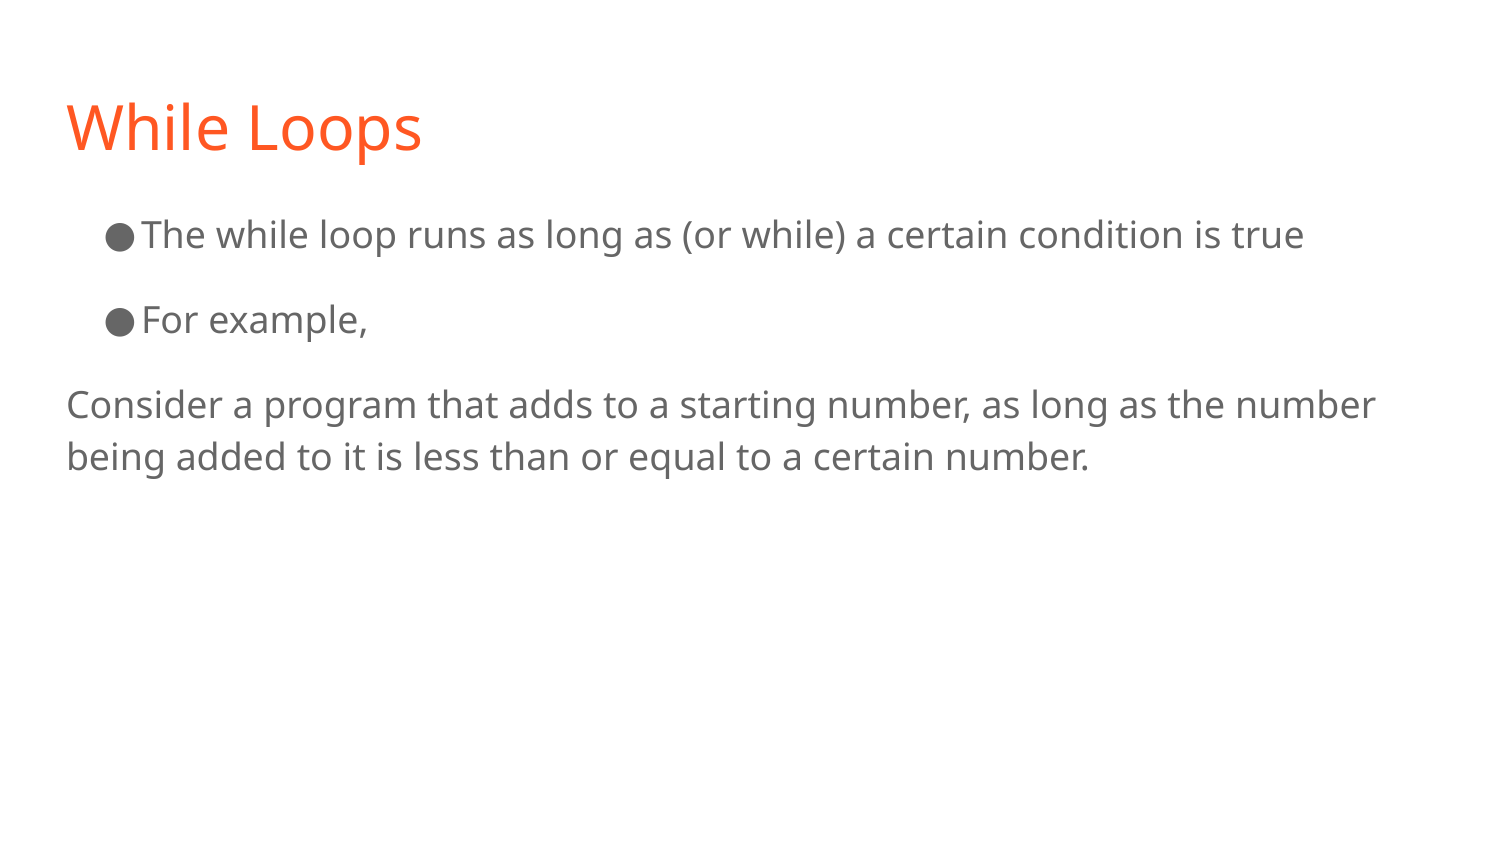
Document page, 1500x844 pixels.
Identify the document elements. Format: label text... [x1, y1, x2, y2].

title While Loops [51, 72, 1449, 167]
list The while loop runs as long as (or while) a certain condition is true For example, Consider a program that adds to a starting number, as long as the number being added to it is less than or equal to a certain number. [51, 189, 1449, 750]
